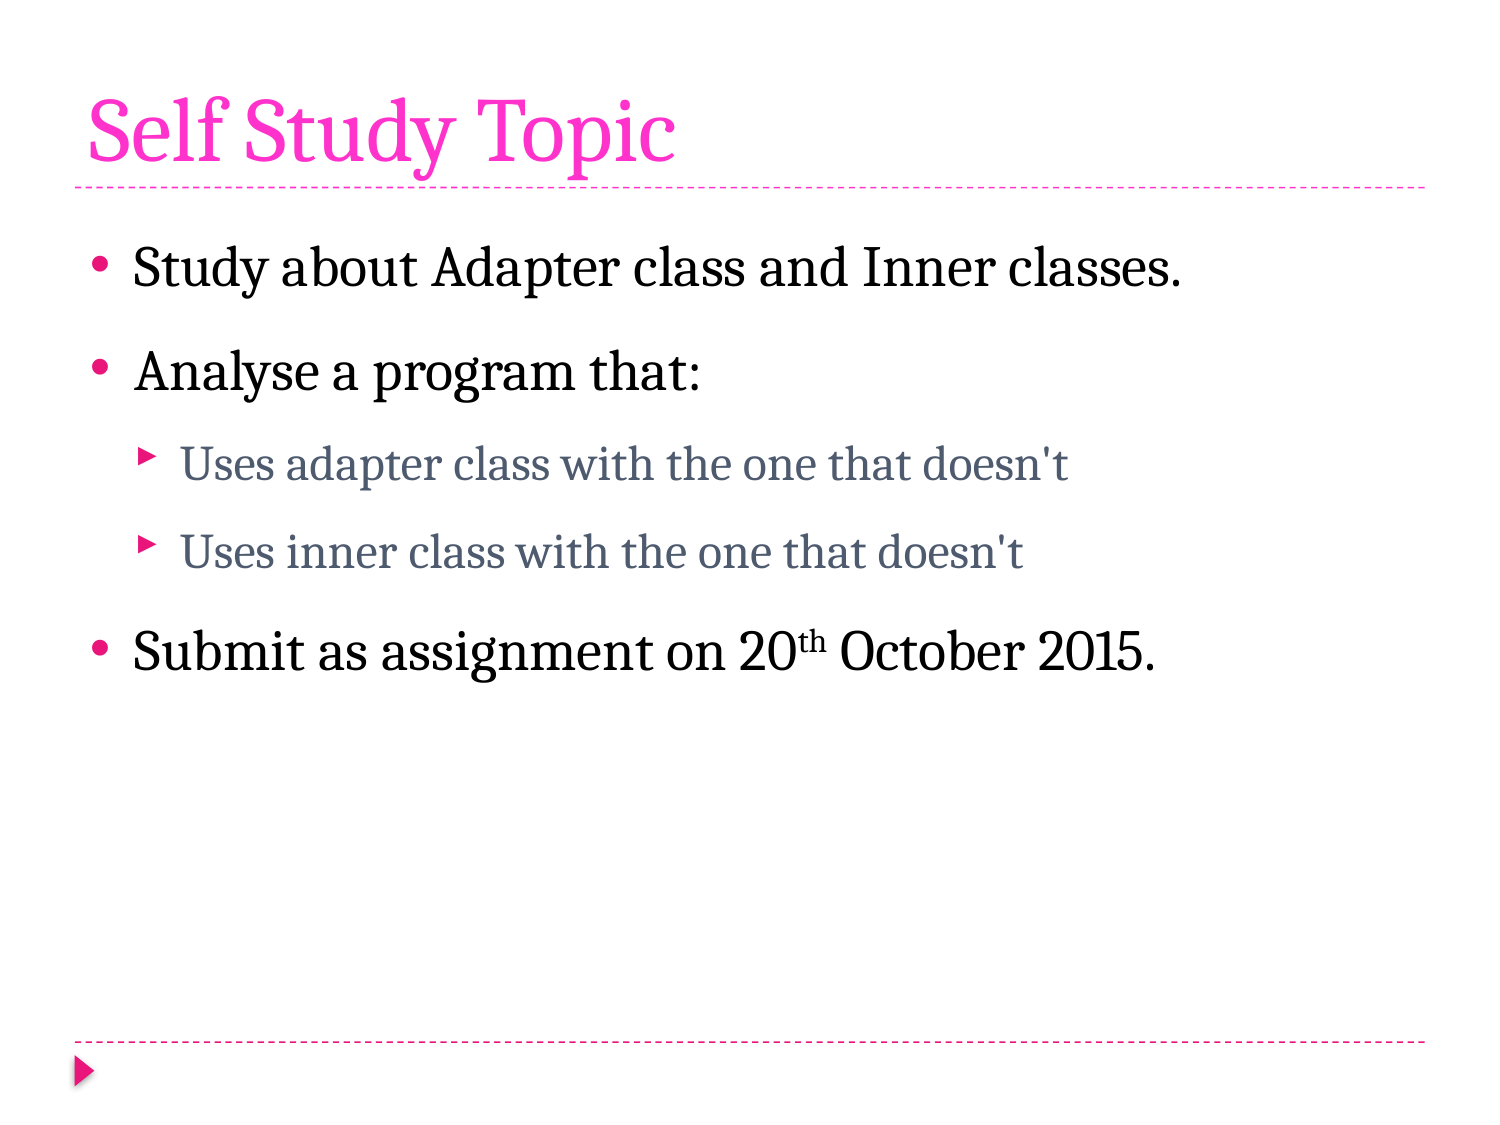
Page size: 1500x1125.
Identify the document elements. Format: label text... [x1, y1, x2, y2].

title Self Study Topic [75, 24, 1425, 188]
list Study about Adapter class and Inner classes. Analyse a program that: Uses adapter class with the one that doesn't Uses inner class with the one that doesn't Submit as assignment on 20th October 2015. [75, 200, 1425, 1010]
